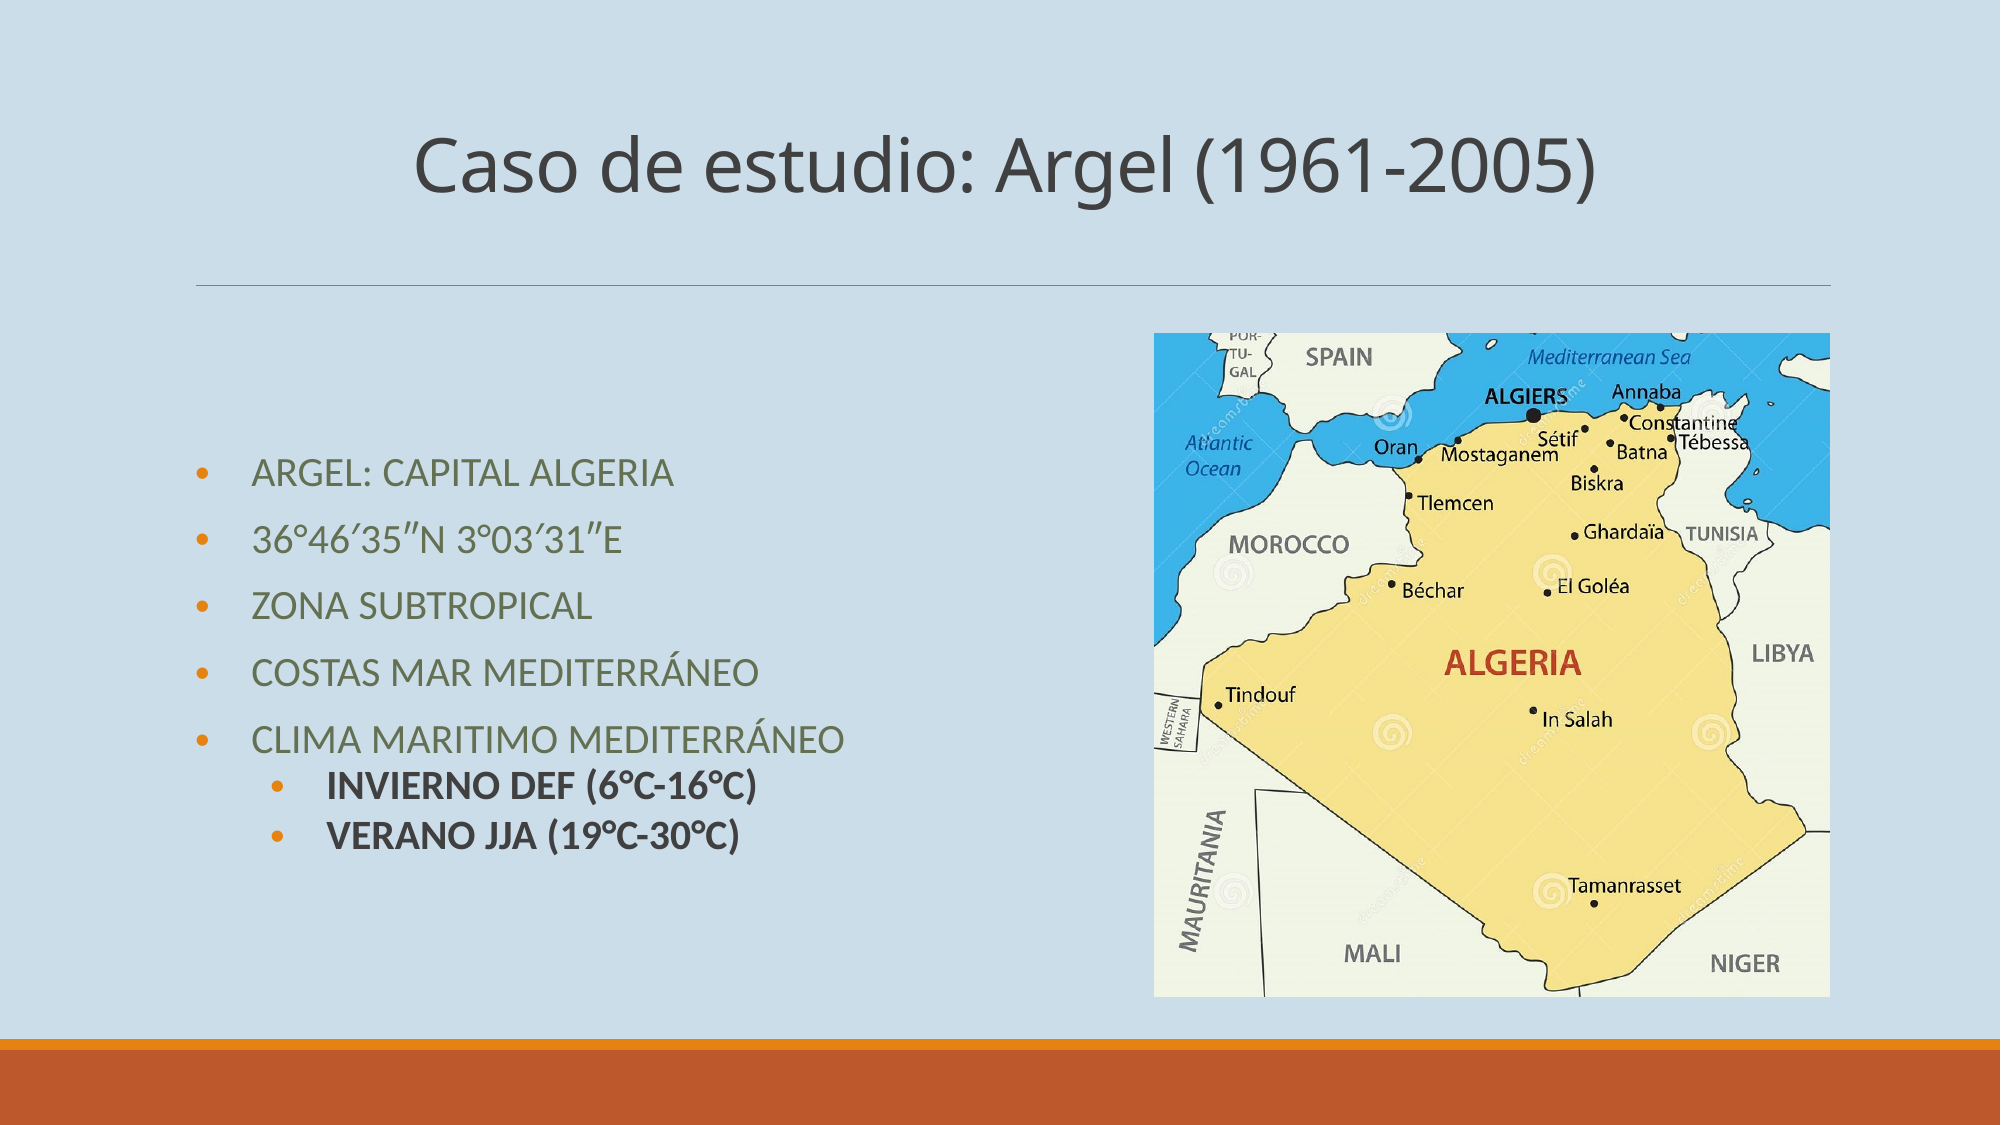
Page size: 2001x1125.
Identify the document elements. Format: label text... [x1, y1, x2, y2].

list Argel: capital algeria 36°46′35″N 3°03′31″E ZONA SUBTROPICAL COSTAS MAR MEDITERRÁNEO CLIMA MARITIMO MEDITERRÁNEO INVIERNO DEF (6°C-16°C) VERANO JJA (19°C-30°C) [180, 425, 990, 1026]
title Caso de estudio: Argel (1961-2005) [180, 47, 1830, 285]
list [1153, 333, 1831, 998]
